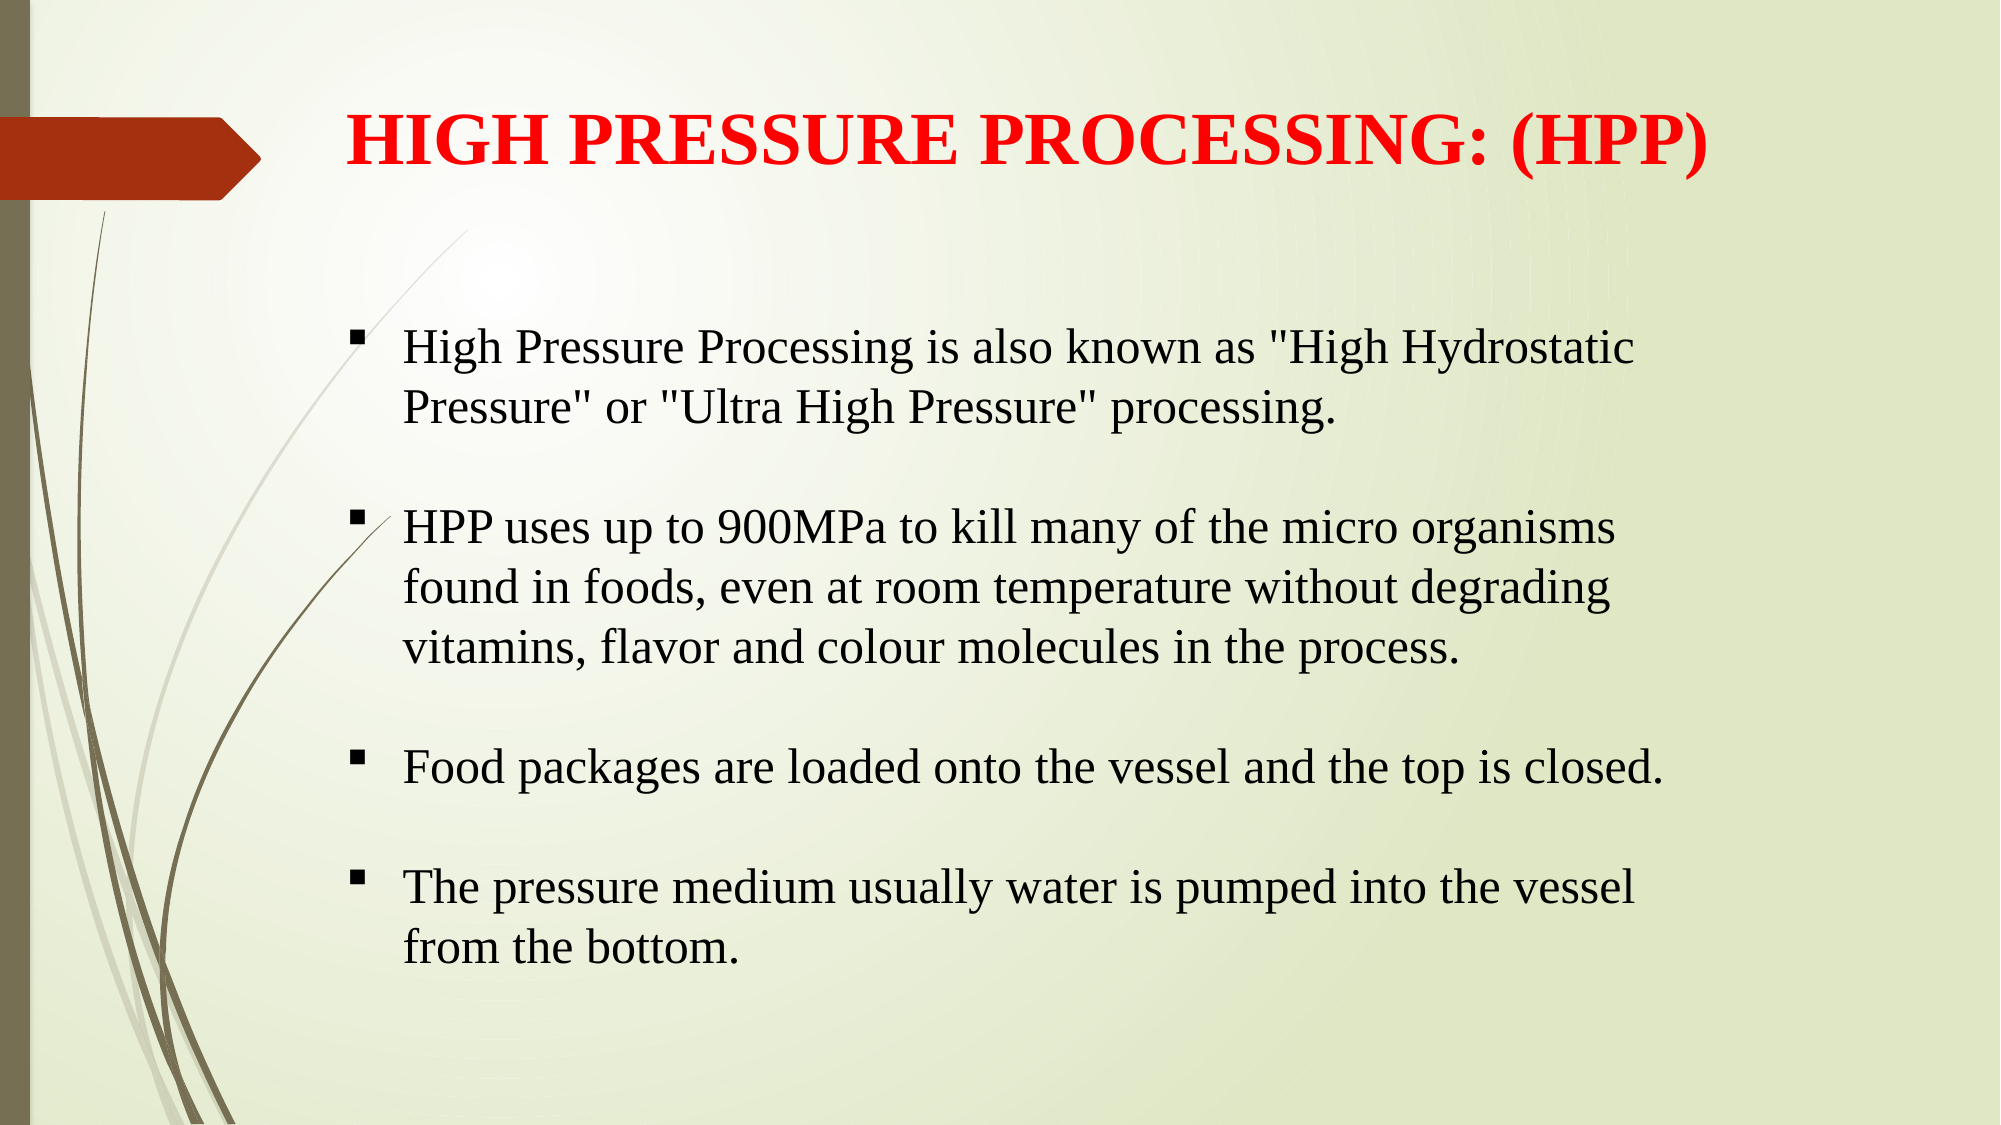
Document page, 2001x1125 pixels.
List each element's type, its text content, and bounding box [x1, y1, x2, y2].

text_box High Pressure Processing is also known as "High Hydrostatic Pressure" or "Ultra High Pressure" processing. HPP uses up to 900MPa to kill many of the micro organisms found in foods, even at room temperature without degrading vitamins, flavor and colour molecules in the process. Food packages are loaded onto the vessel and the top is closed. The pressure medium usually water is pumped into the vessel from the bottom. [331, 306, 1720, 981]
text_box HIGH PRESSURE PROCESSING: (HPP) [331, 81, 1803, 187]
